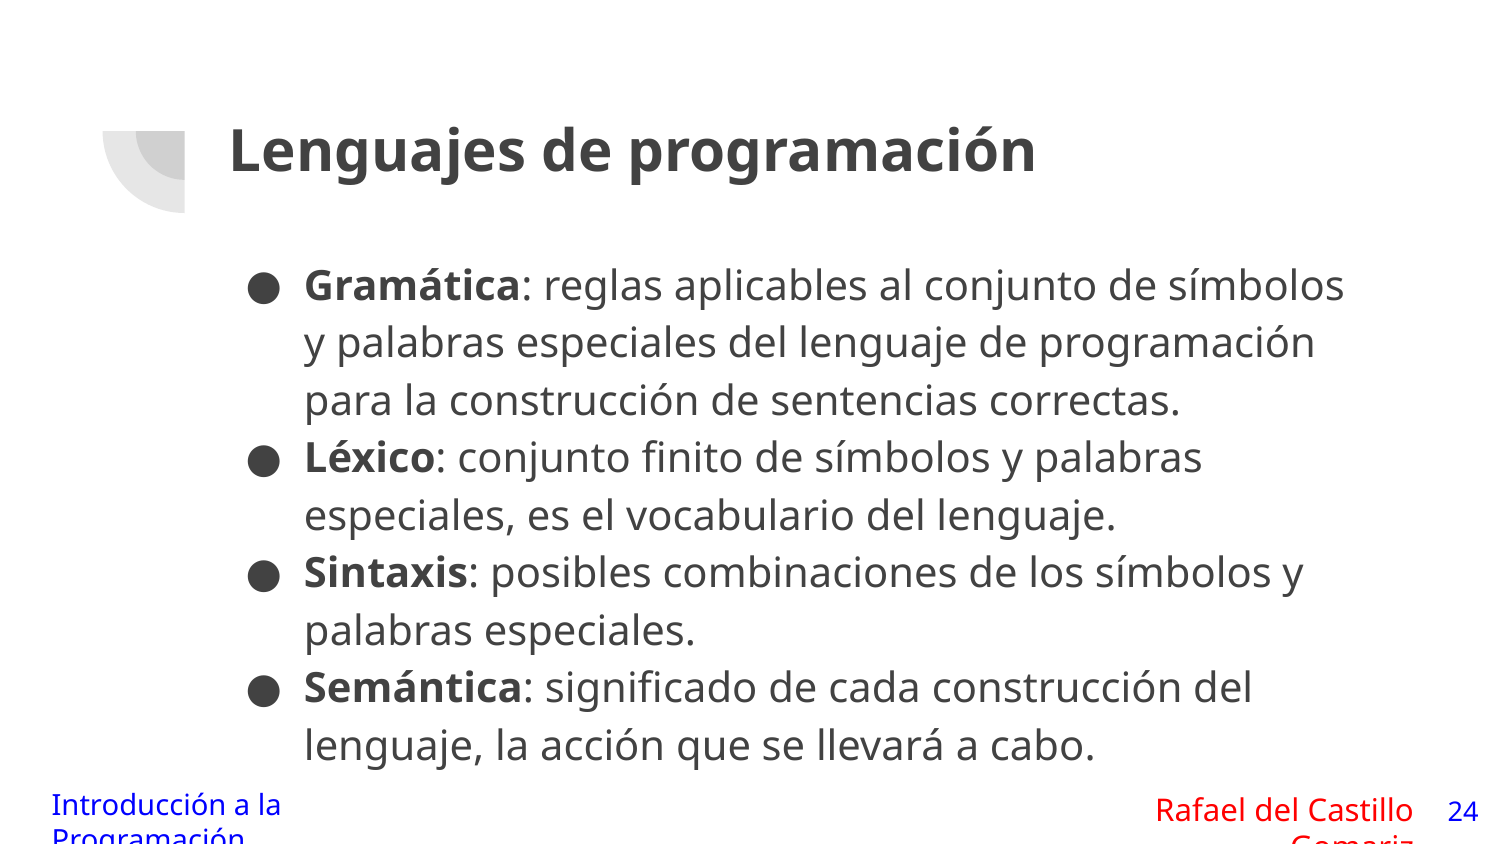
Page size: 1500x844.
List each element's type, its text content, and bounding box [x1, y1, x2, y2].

title Lenguajes de programación [213, 98, 1368, 235]
list Gramática: reglas aplicables al conjunto de símbolos y palabras especiales del lenguaje de programación para la construcción de sentencias correctas. Léxico: conjunto finito de símbolos y palabras especiales, es el vocabulario del lenguaje. Sintaxis: posibles combinaciones de los símbolos y palabras especiales. Semántica: significado de cada construcción del lenguaje, la acción que se llevará a cabo. [213, 235, 1368, 731]
slide_number ‹#› [1403, 779, 1494, 844]
